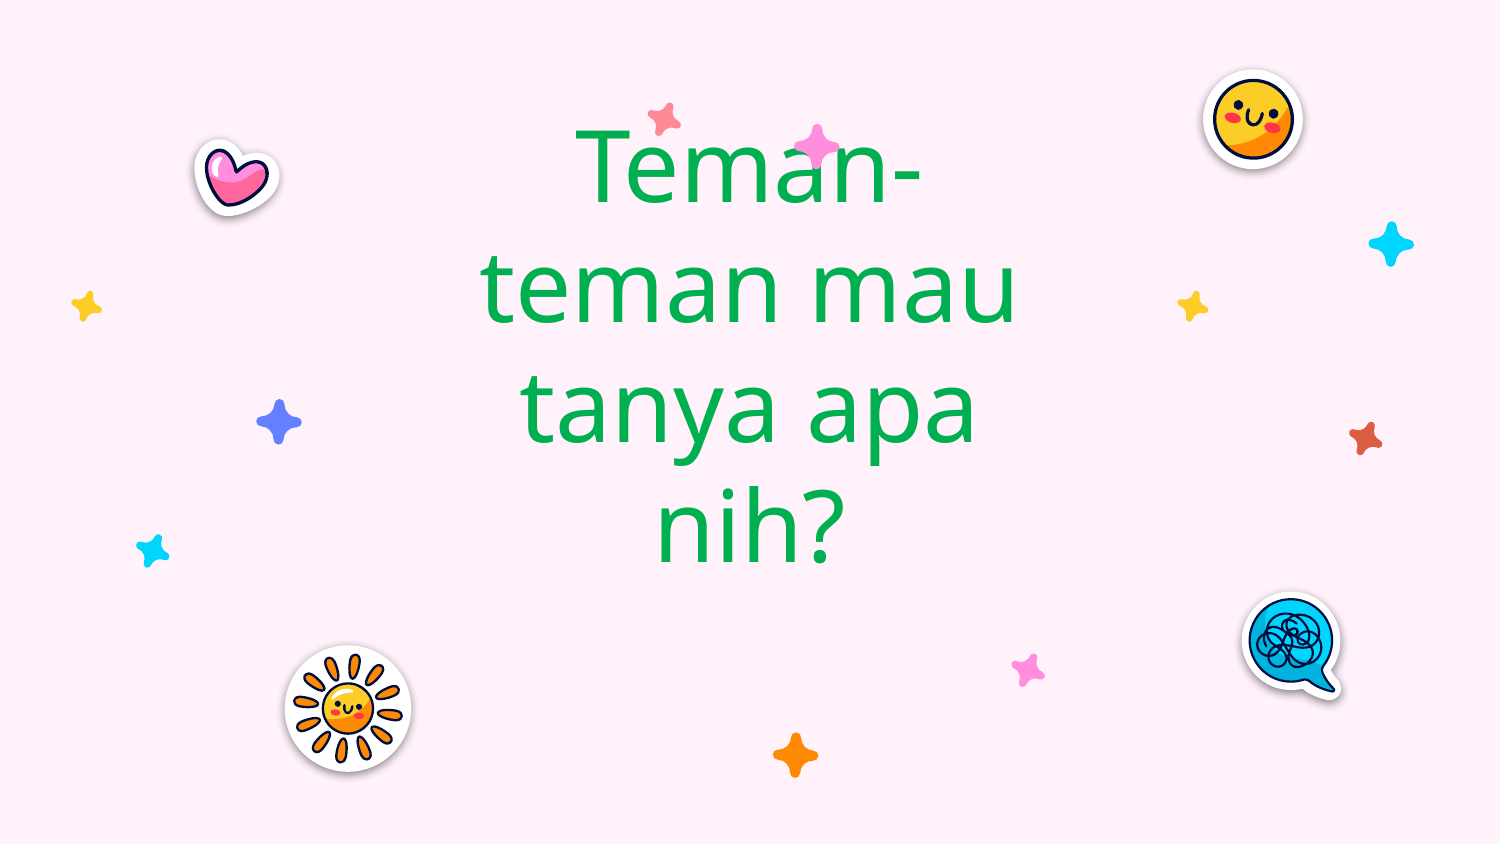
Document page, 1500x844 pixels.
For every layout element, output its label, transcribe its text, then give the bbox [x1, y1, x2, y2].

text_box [1208, 78, 1298, 161]
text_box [1240, 592, 1343, 703]
title Teman-teman mau tanya apa nih? [409, 169, 1091, 598]
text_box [203, 148, 272, 207]
text_box [793, 123, 840, 170]
text_box [256, 399, 302, 445]
text_box [1349, 421, 1383, 456]
text_box [1177, 290, 1209, 322]
text_box [136, 534, 170, 568]
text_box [288, 653, 408, 764]
text_box [647, 102, 681, 136]
text_box [1011, 653, 1045, 687]
